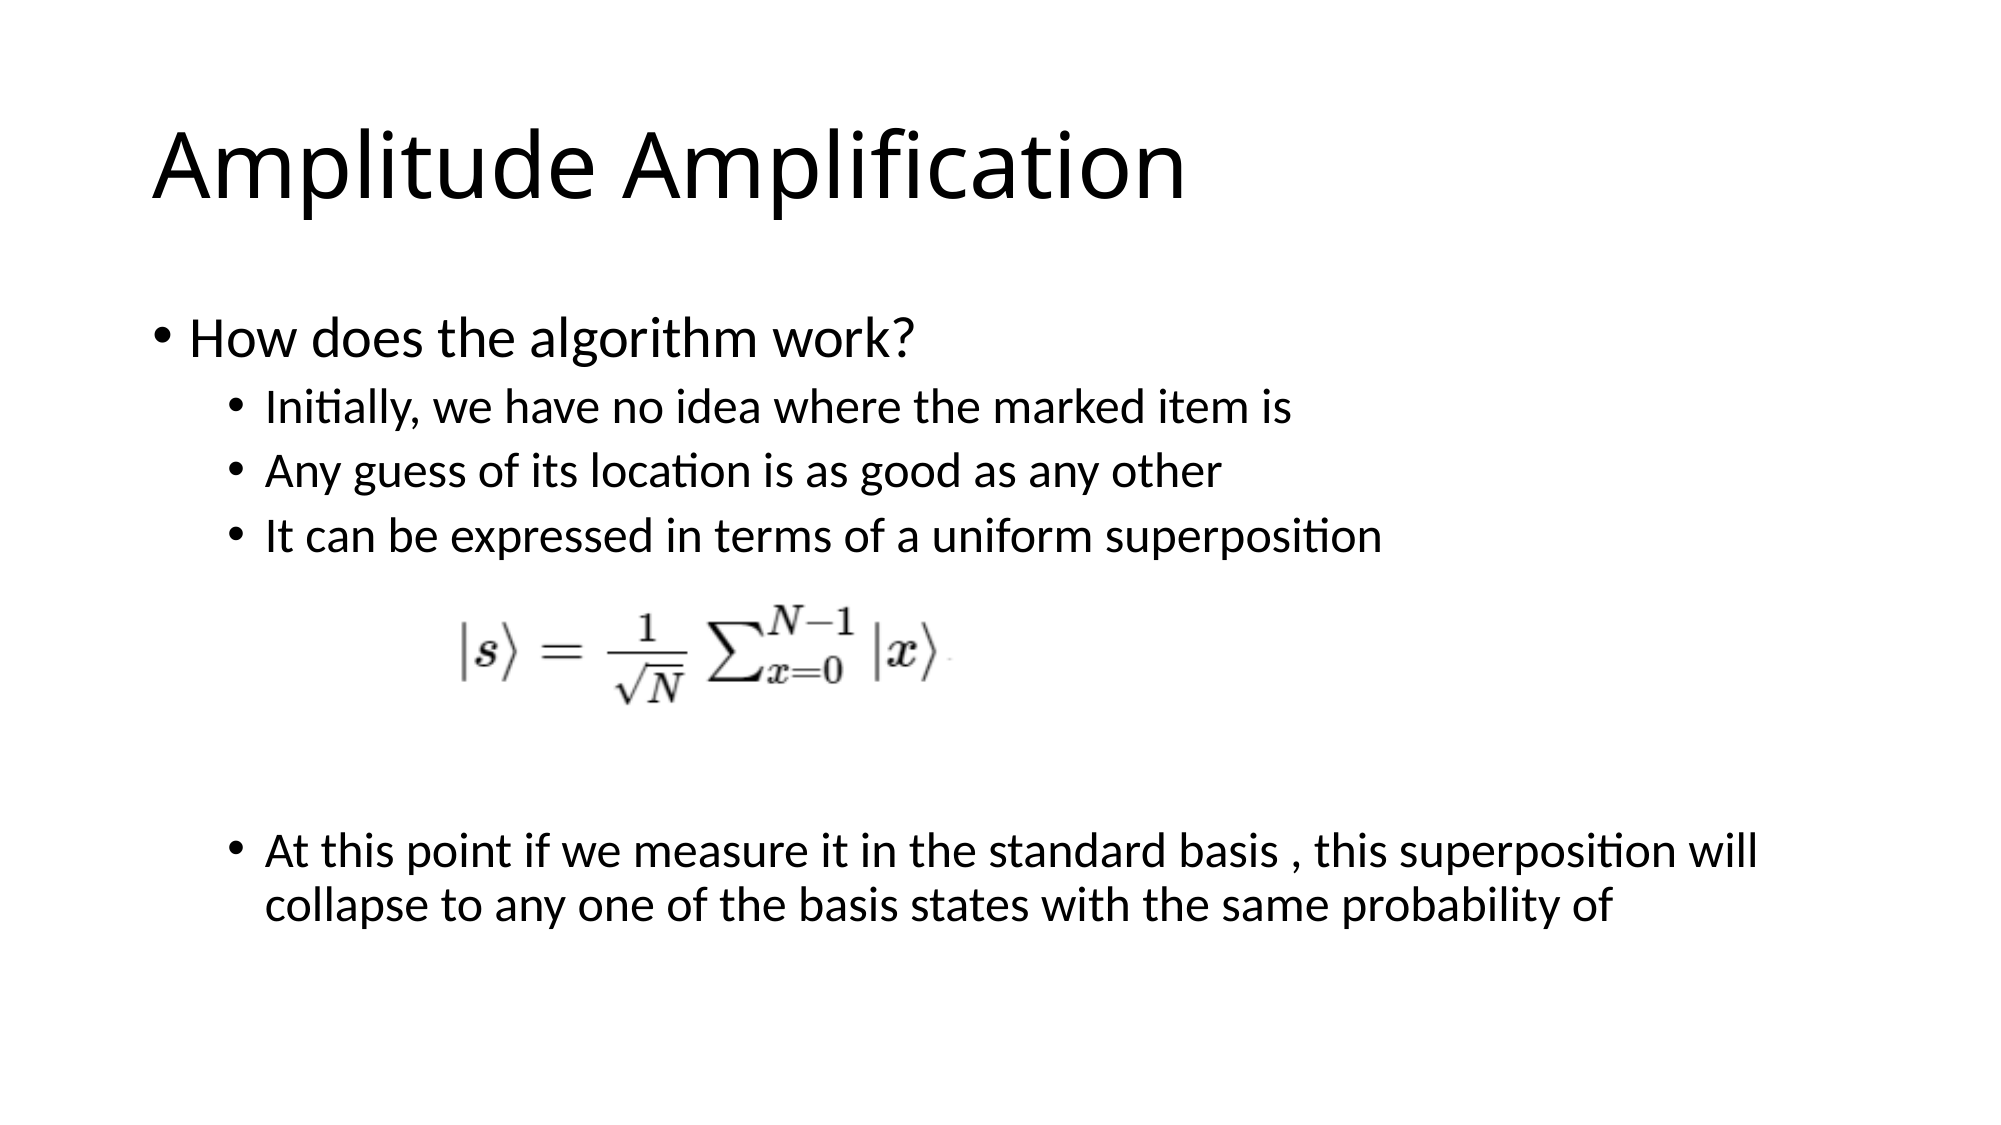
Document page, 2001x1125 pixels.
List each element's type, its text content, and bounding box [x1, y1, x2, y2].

title Amplitude Amplification [137, 59, 1863, 278]
picture [435, 595, 964, 718]
